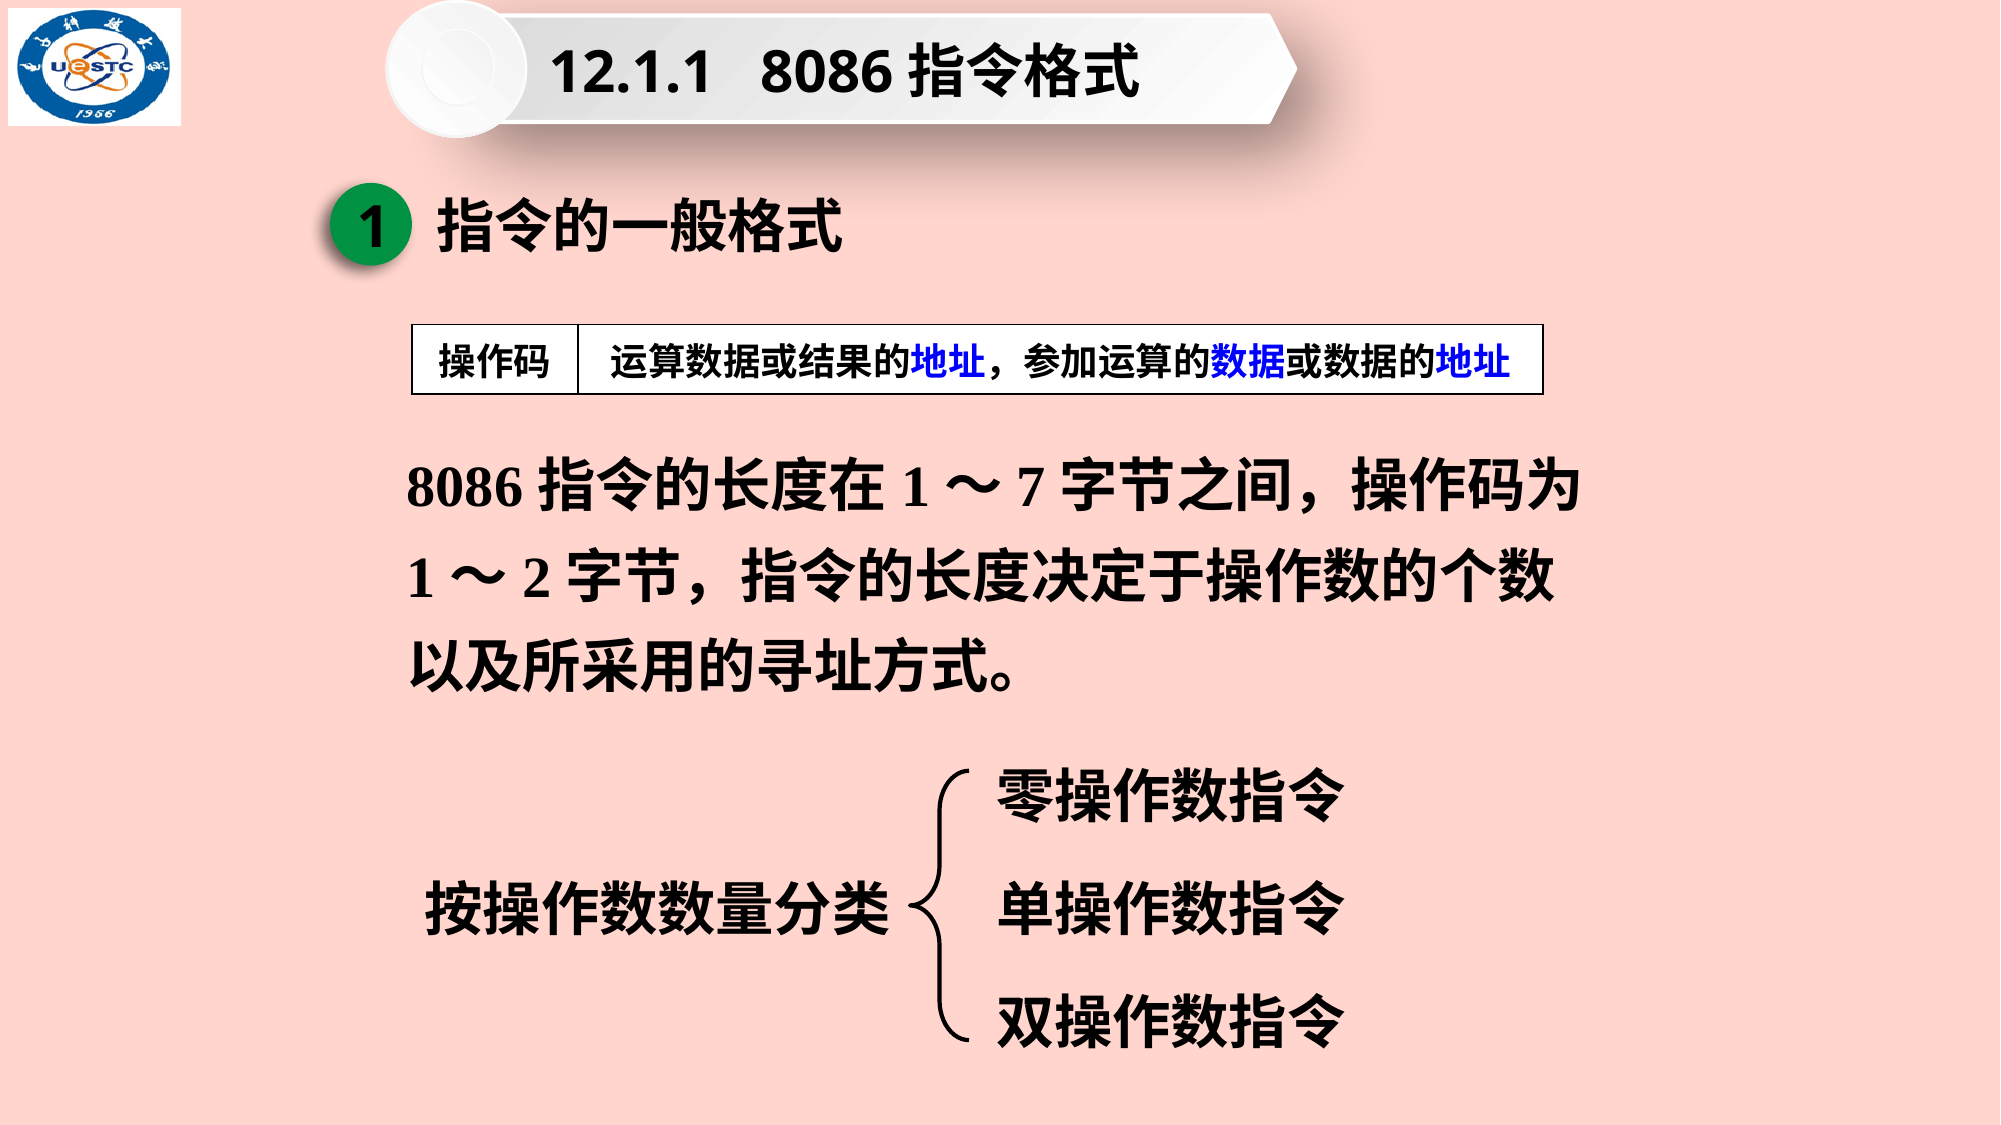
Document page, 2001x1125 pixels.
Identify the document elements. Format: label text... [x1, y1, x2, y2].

text_box 8086指令的长度在1～7字节之间，操作码为1～2字节，指令的长度决定于操作数的个数以及所采用的寻址方式。 [391, 419, 1609, 707]
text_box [909, 751, 1362, 1058]
table_header 操作码 [413, 325, 577, 393]
text_box 1 [327, 180, 415, 268]
picture [8, 8, 181, 126]
text_box 指令的一般格式 [421, 181, 860, 267]
table_header 运算数据或结果的地址，参加运算的数据或数据的地址 [579, 325, 1542, 393]
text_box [385, 0, 1296, 138]
text_box 按操作数数量分类 [409, 864, 904, 950]
